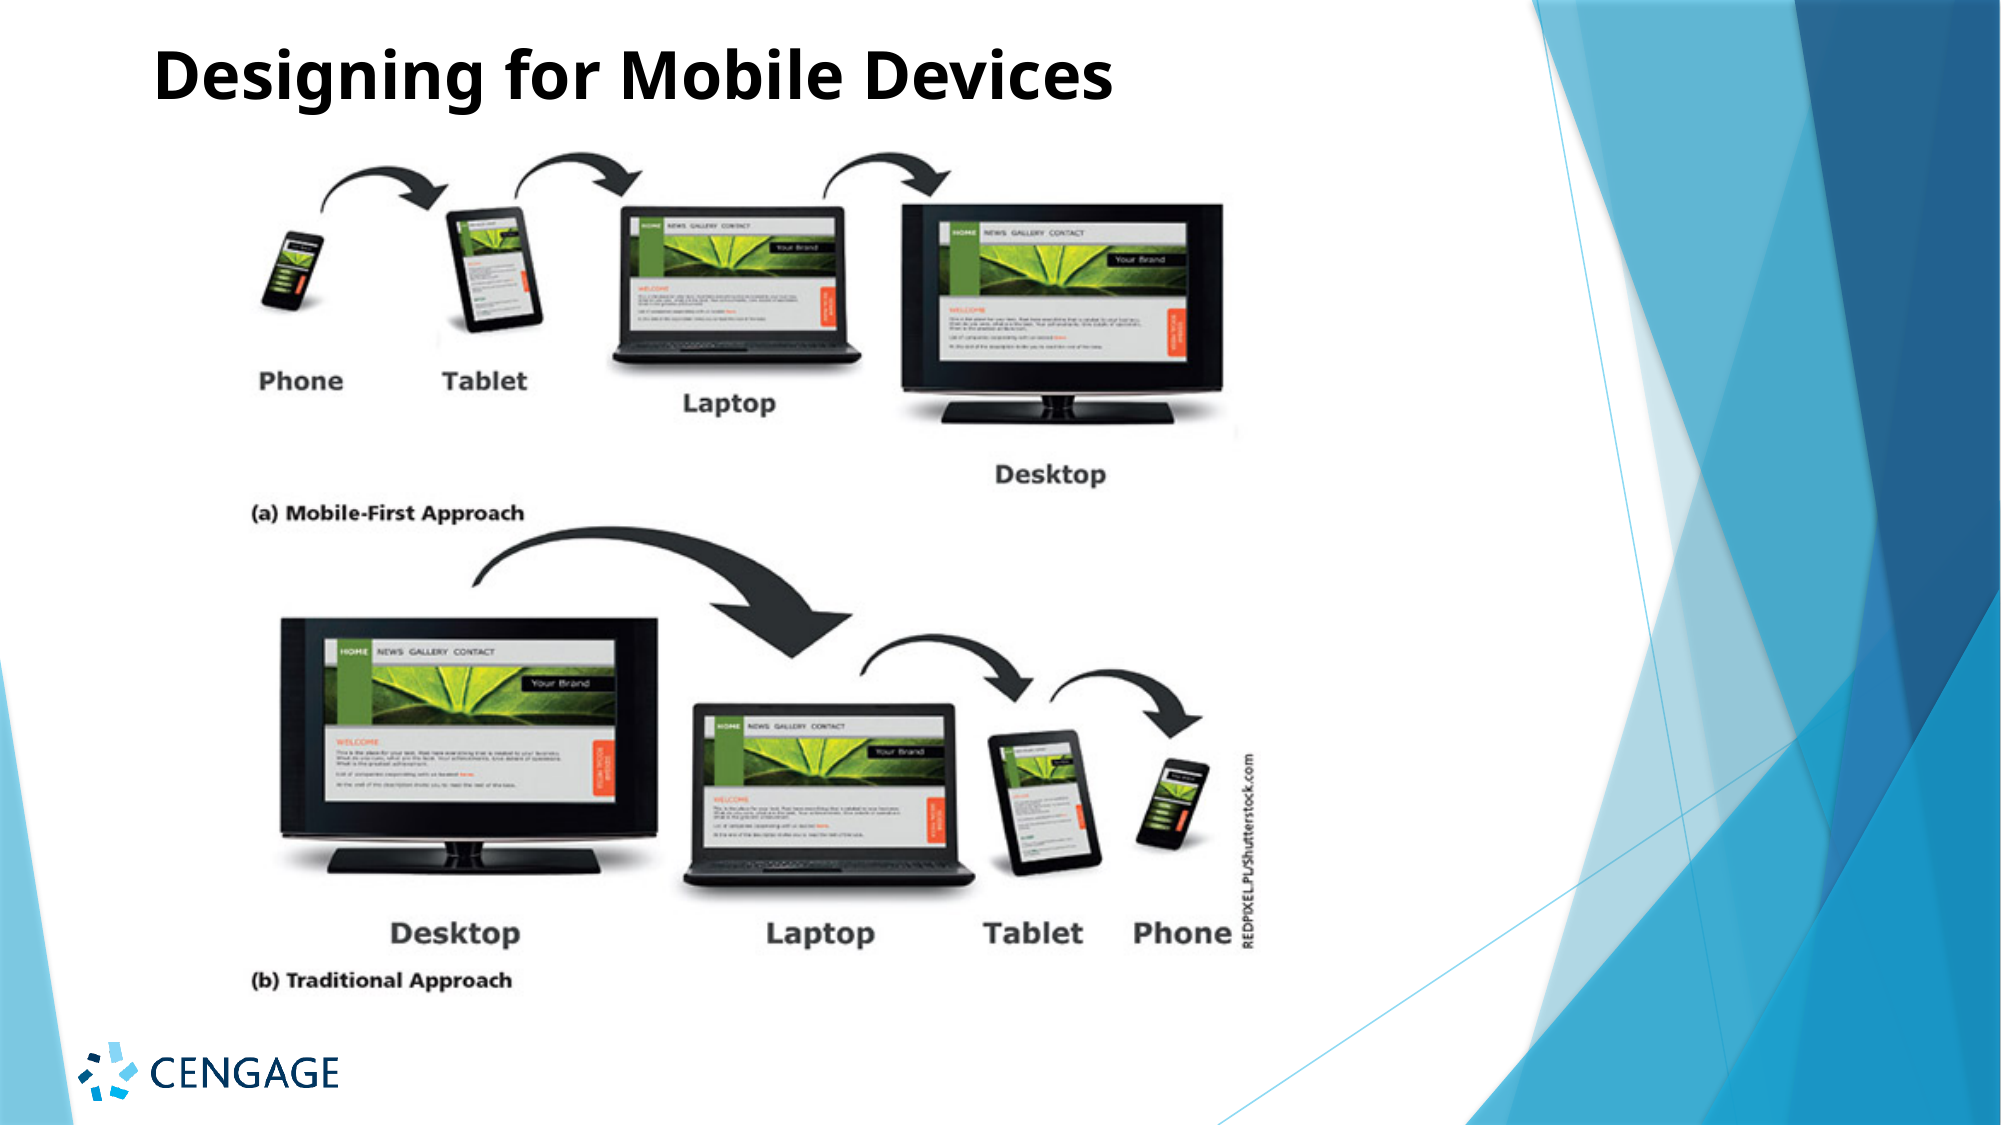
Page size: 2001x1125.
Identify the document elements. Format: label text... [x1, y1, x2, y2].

title Designing for Mobile Devices [137, 24, 1863, 175]
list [236, 125, 1261, 1000]
picture [78, 1042, 338, 1101]
